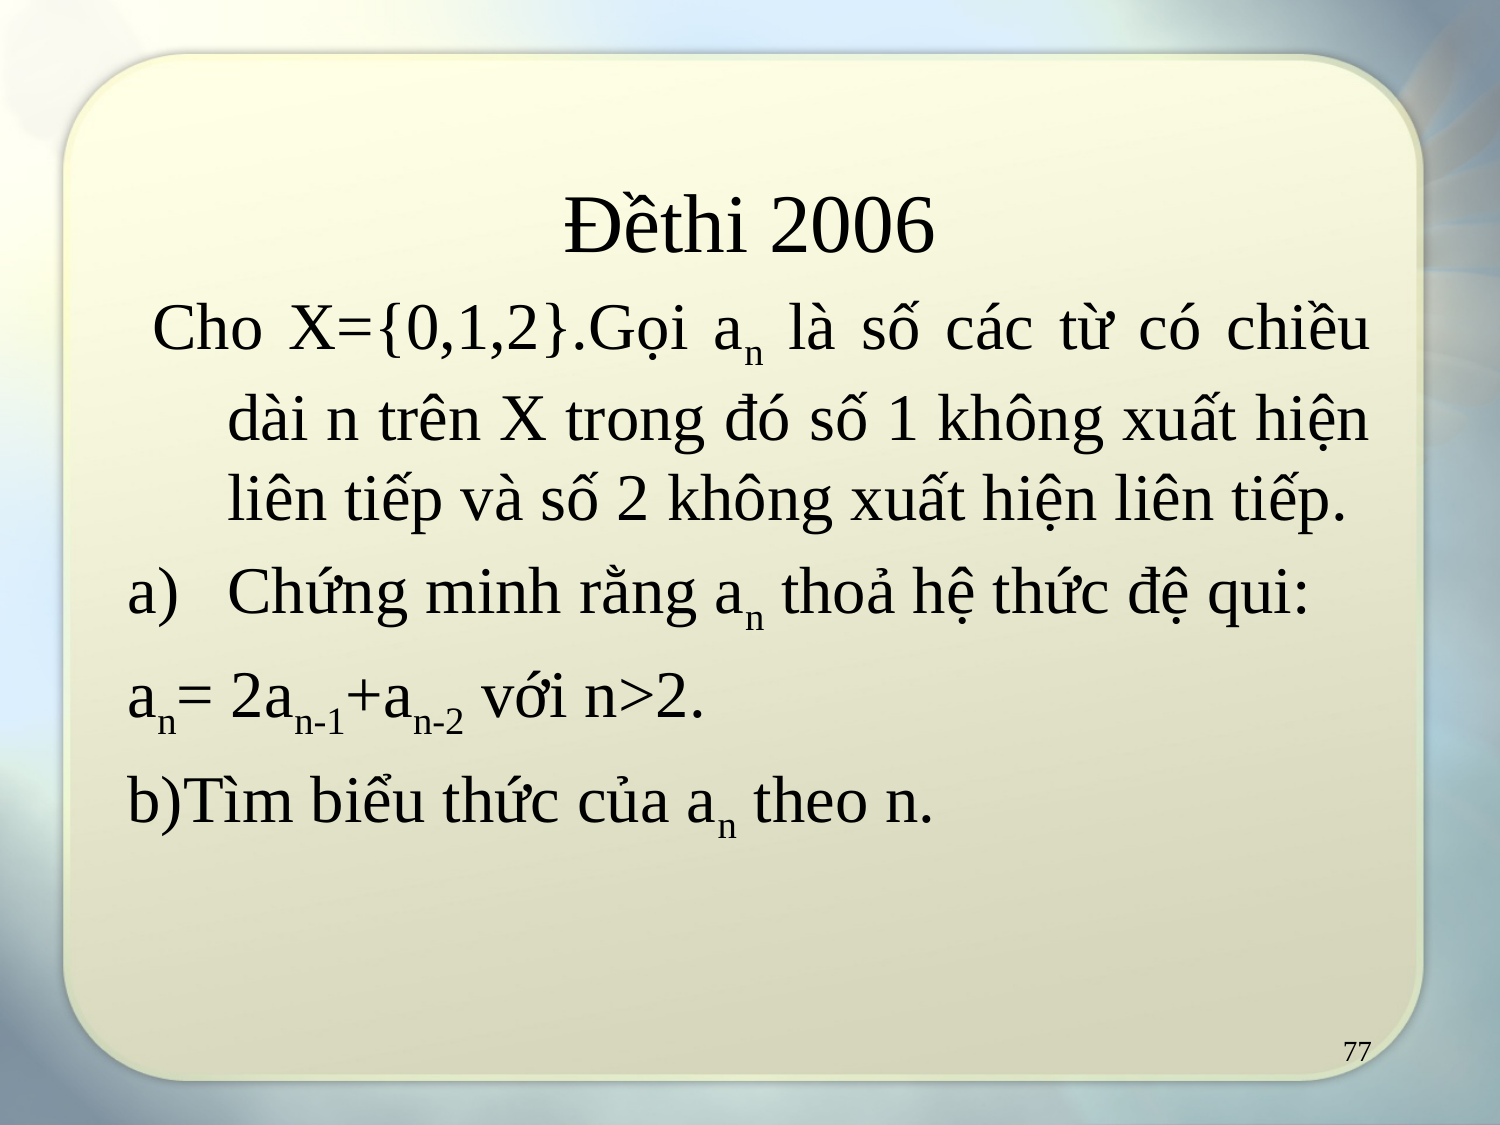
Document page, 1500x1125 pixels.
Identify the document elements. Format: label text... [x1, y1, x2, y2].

picture [0, 0, 1500, 1125]
title Đềthi 2006 [112, 74, 1388, 263]
slide_number 77 [1074, 1024, 1388, 1101]
list Cho X={0,1,2}.Gọi an là số các từ có chiều dài n trên X trong đó số 1 không xuất hiện liên tiếp và số 2 không xuất hiện liên tiếp. Chứng minh rằng an thoả hệ thức đệ qui: an= 2an-1+an-2 với n>2. b)Tìm biểu thức của an theo n. [112, 274, 1388, 1001]
